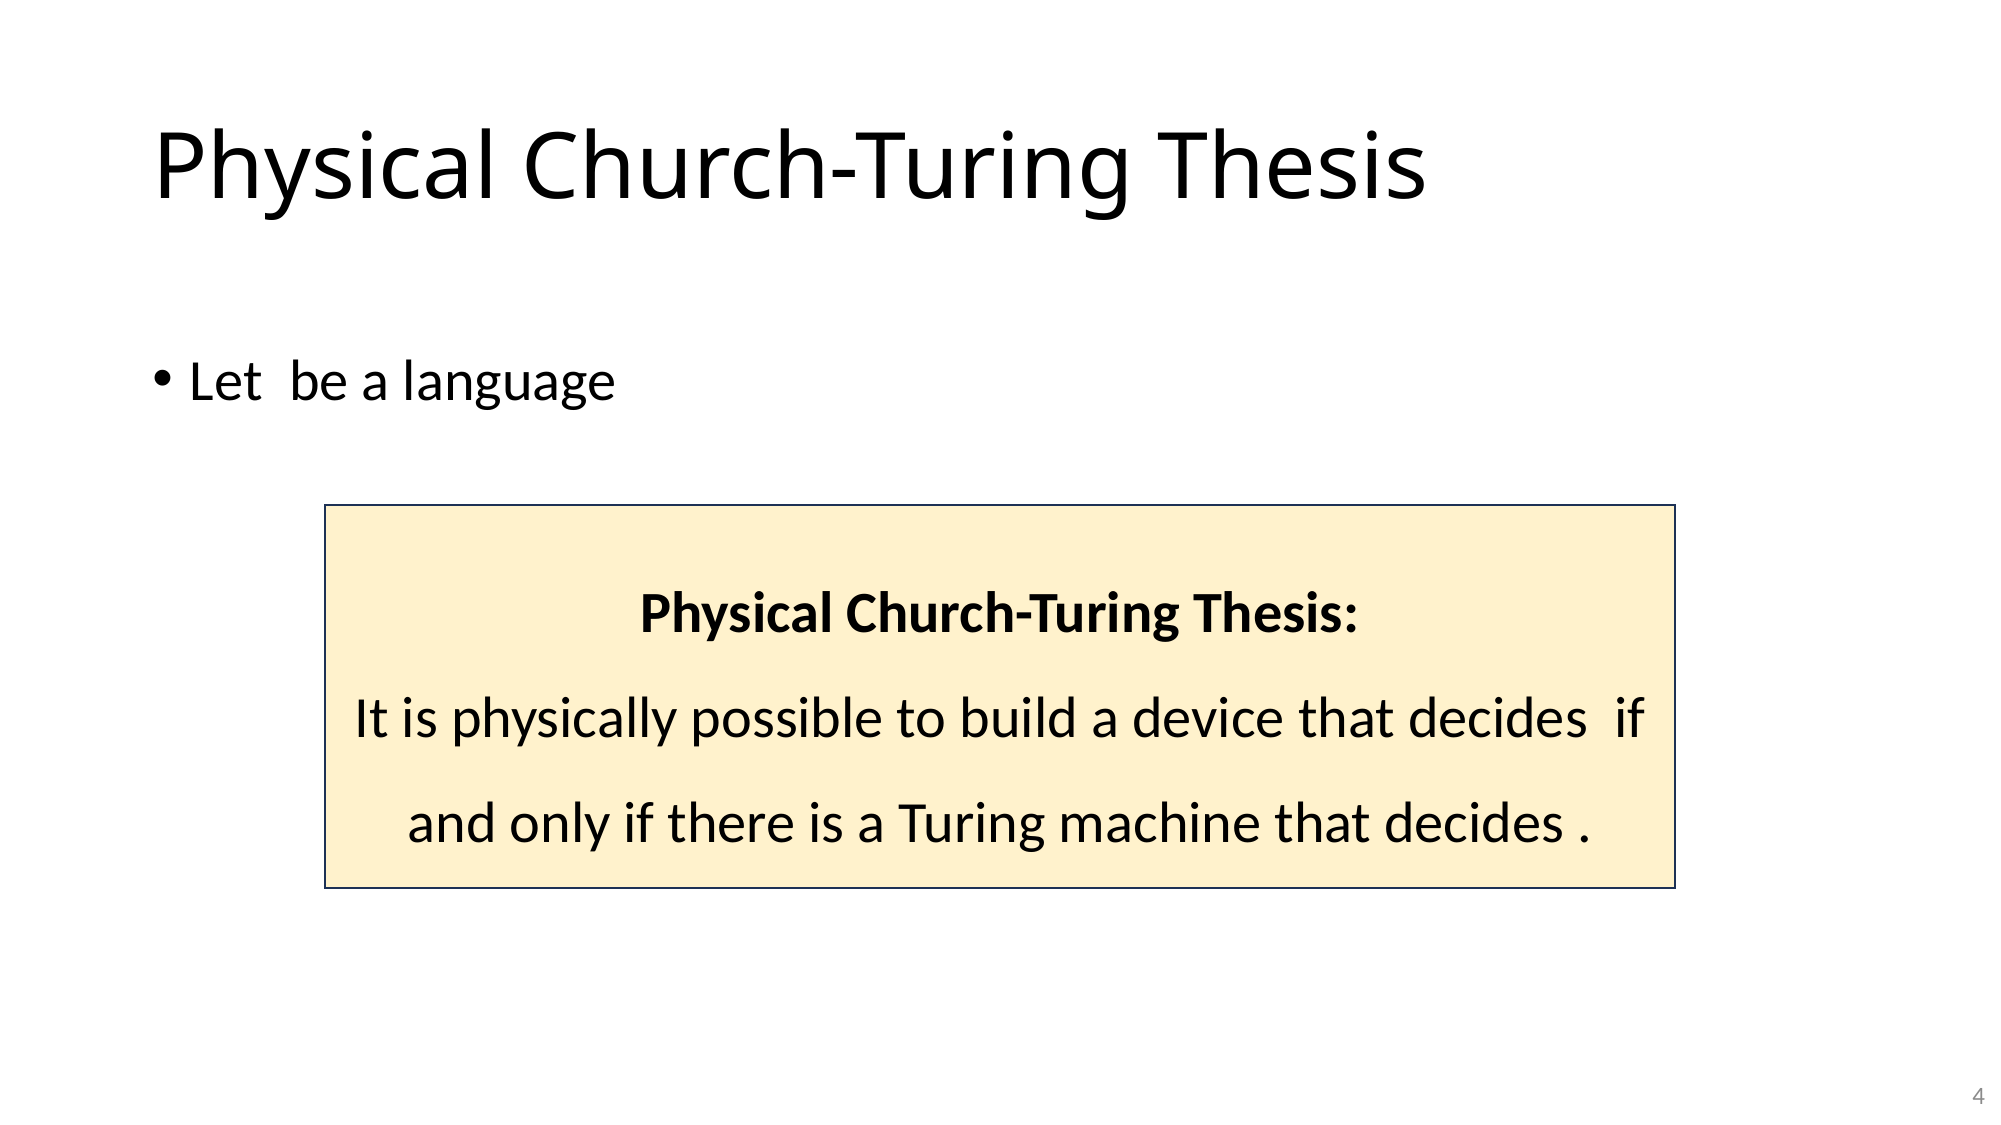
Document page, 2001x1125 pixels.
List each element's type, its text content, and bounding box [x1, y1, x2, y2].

slide_number 4 [1550, 1064, 2000, 1125]
title Physical Church-Turing Thesis [137, 59, 1863, 278]
